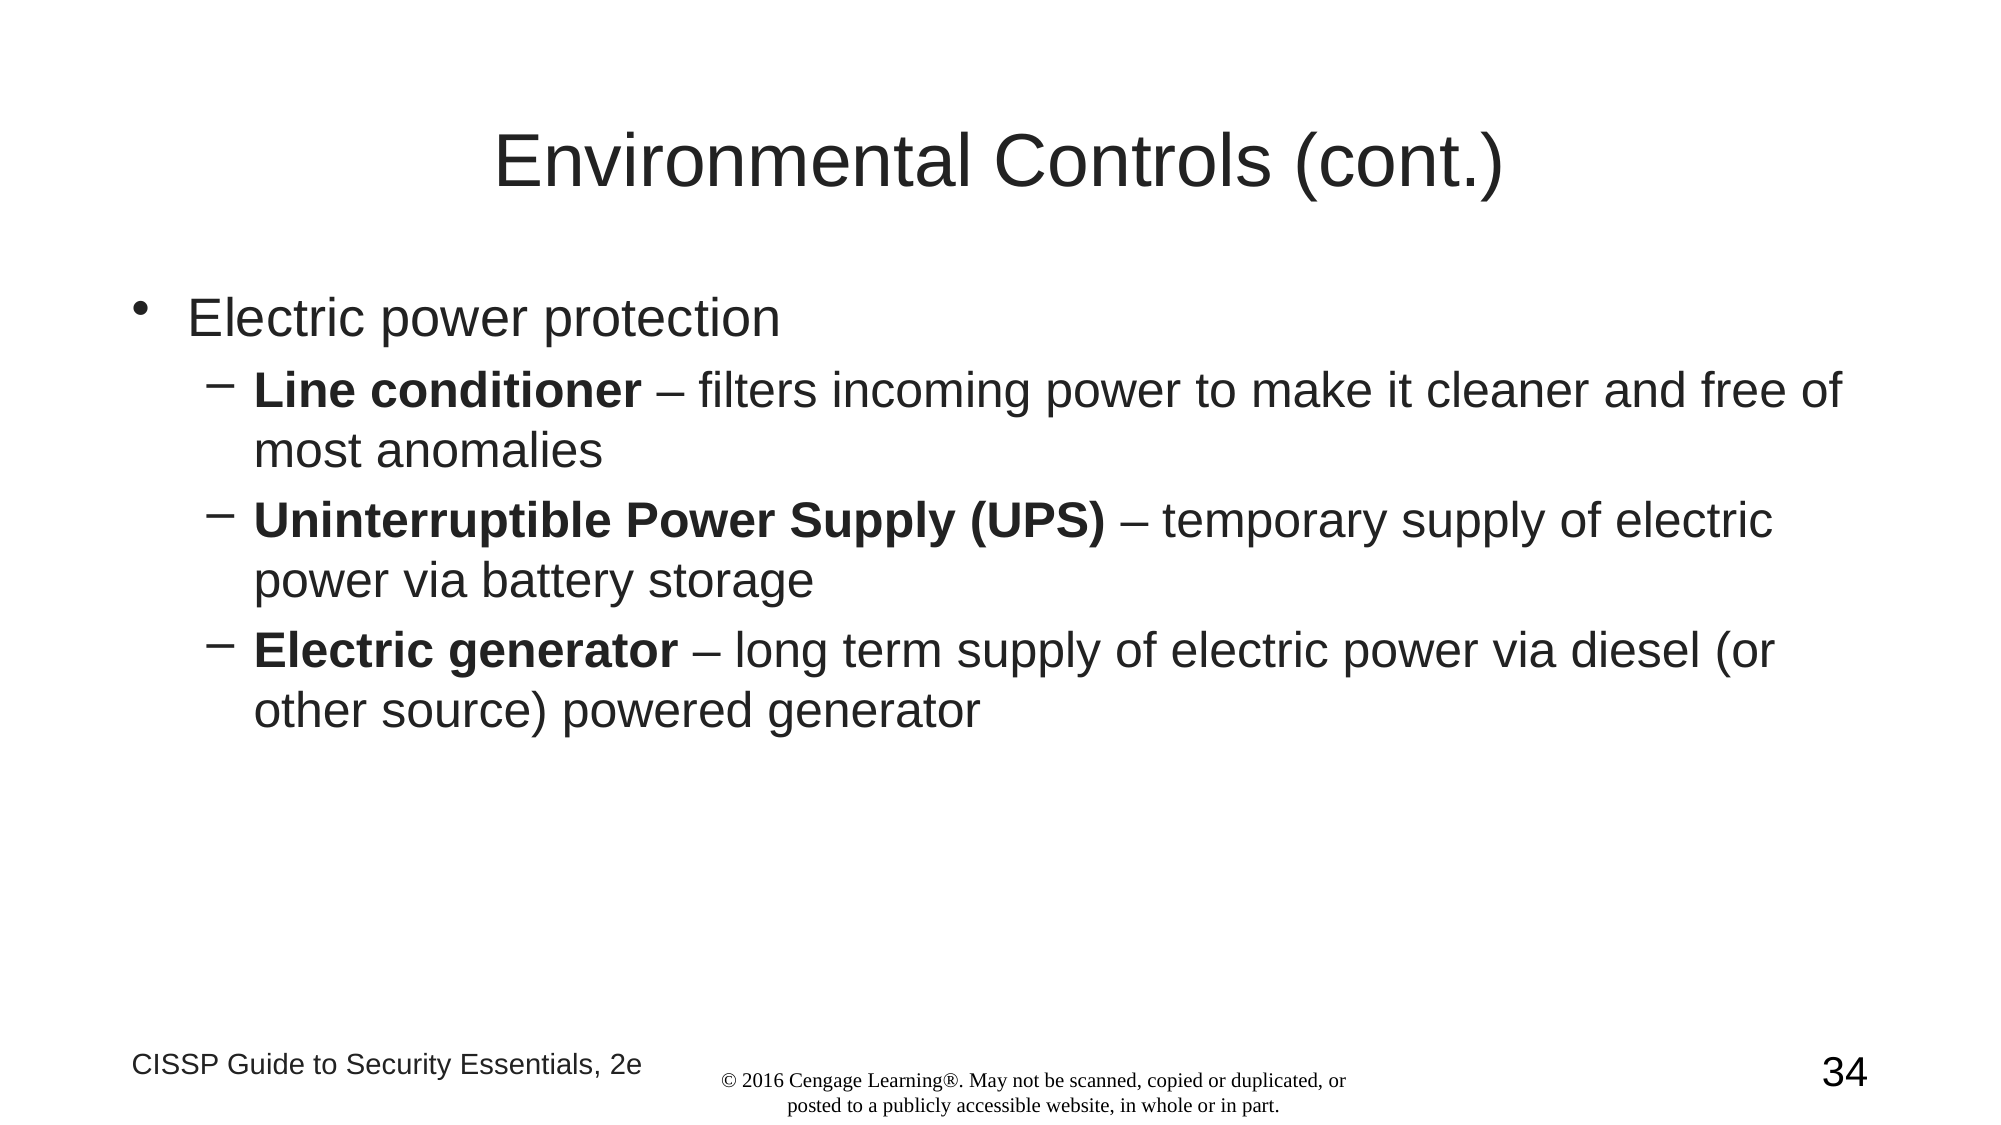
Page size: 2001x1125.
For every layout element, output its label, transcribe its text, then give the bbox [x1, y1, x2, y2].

slide_number 34 [1766, 1037, 1884, 1101]
text_box © 2016 Cengage Learning®. May not be scanned, copied or duplicated, or posted to a publicly accessible website, in whole or in part. [677, 1059, 1390, 1125]
footer CISSP Guide to Security Essentials, 2e [116, 1037, 1251, 1101]
title Environmental Controls (cont.) [116, 62, 1884, 250]
list Electric power protection Line conditioner – filters incoming power to make it cleaner and free of most anomalies Uninterruptible Power Supply (UPS) – temporary supply of electric power via battery storage Electric generator – long term supply of electric power via diesel (or other source) powered generator [116, 275, 1884, 1025]
